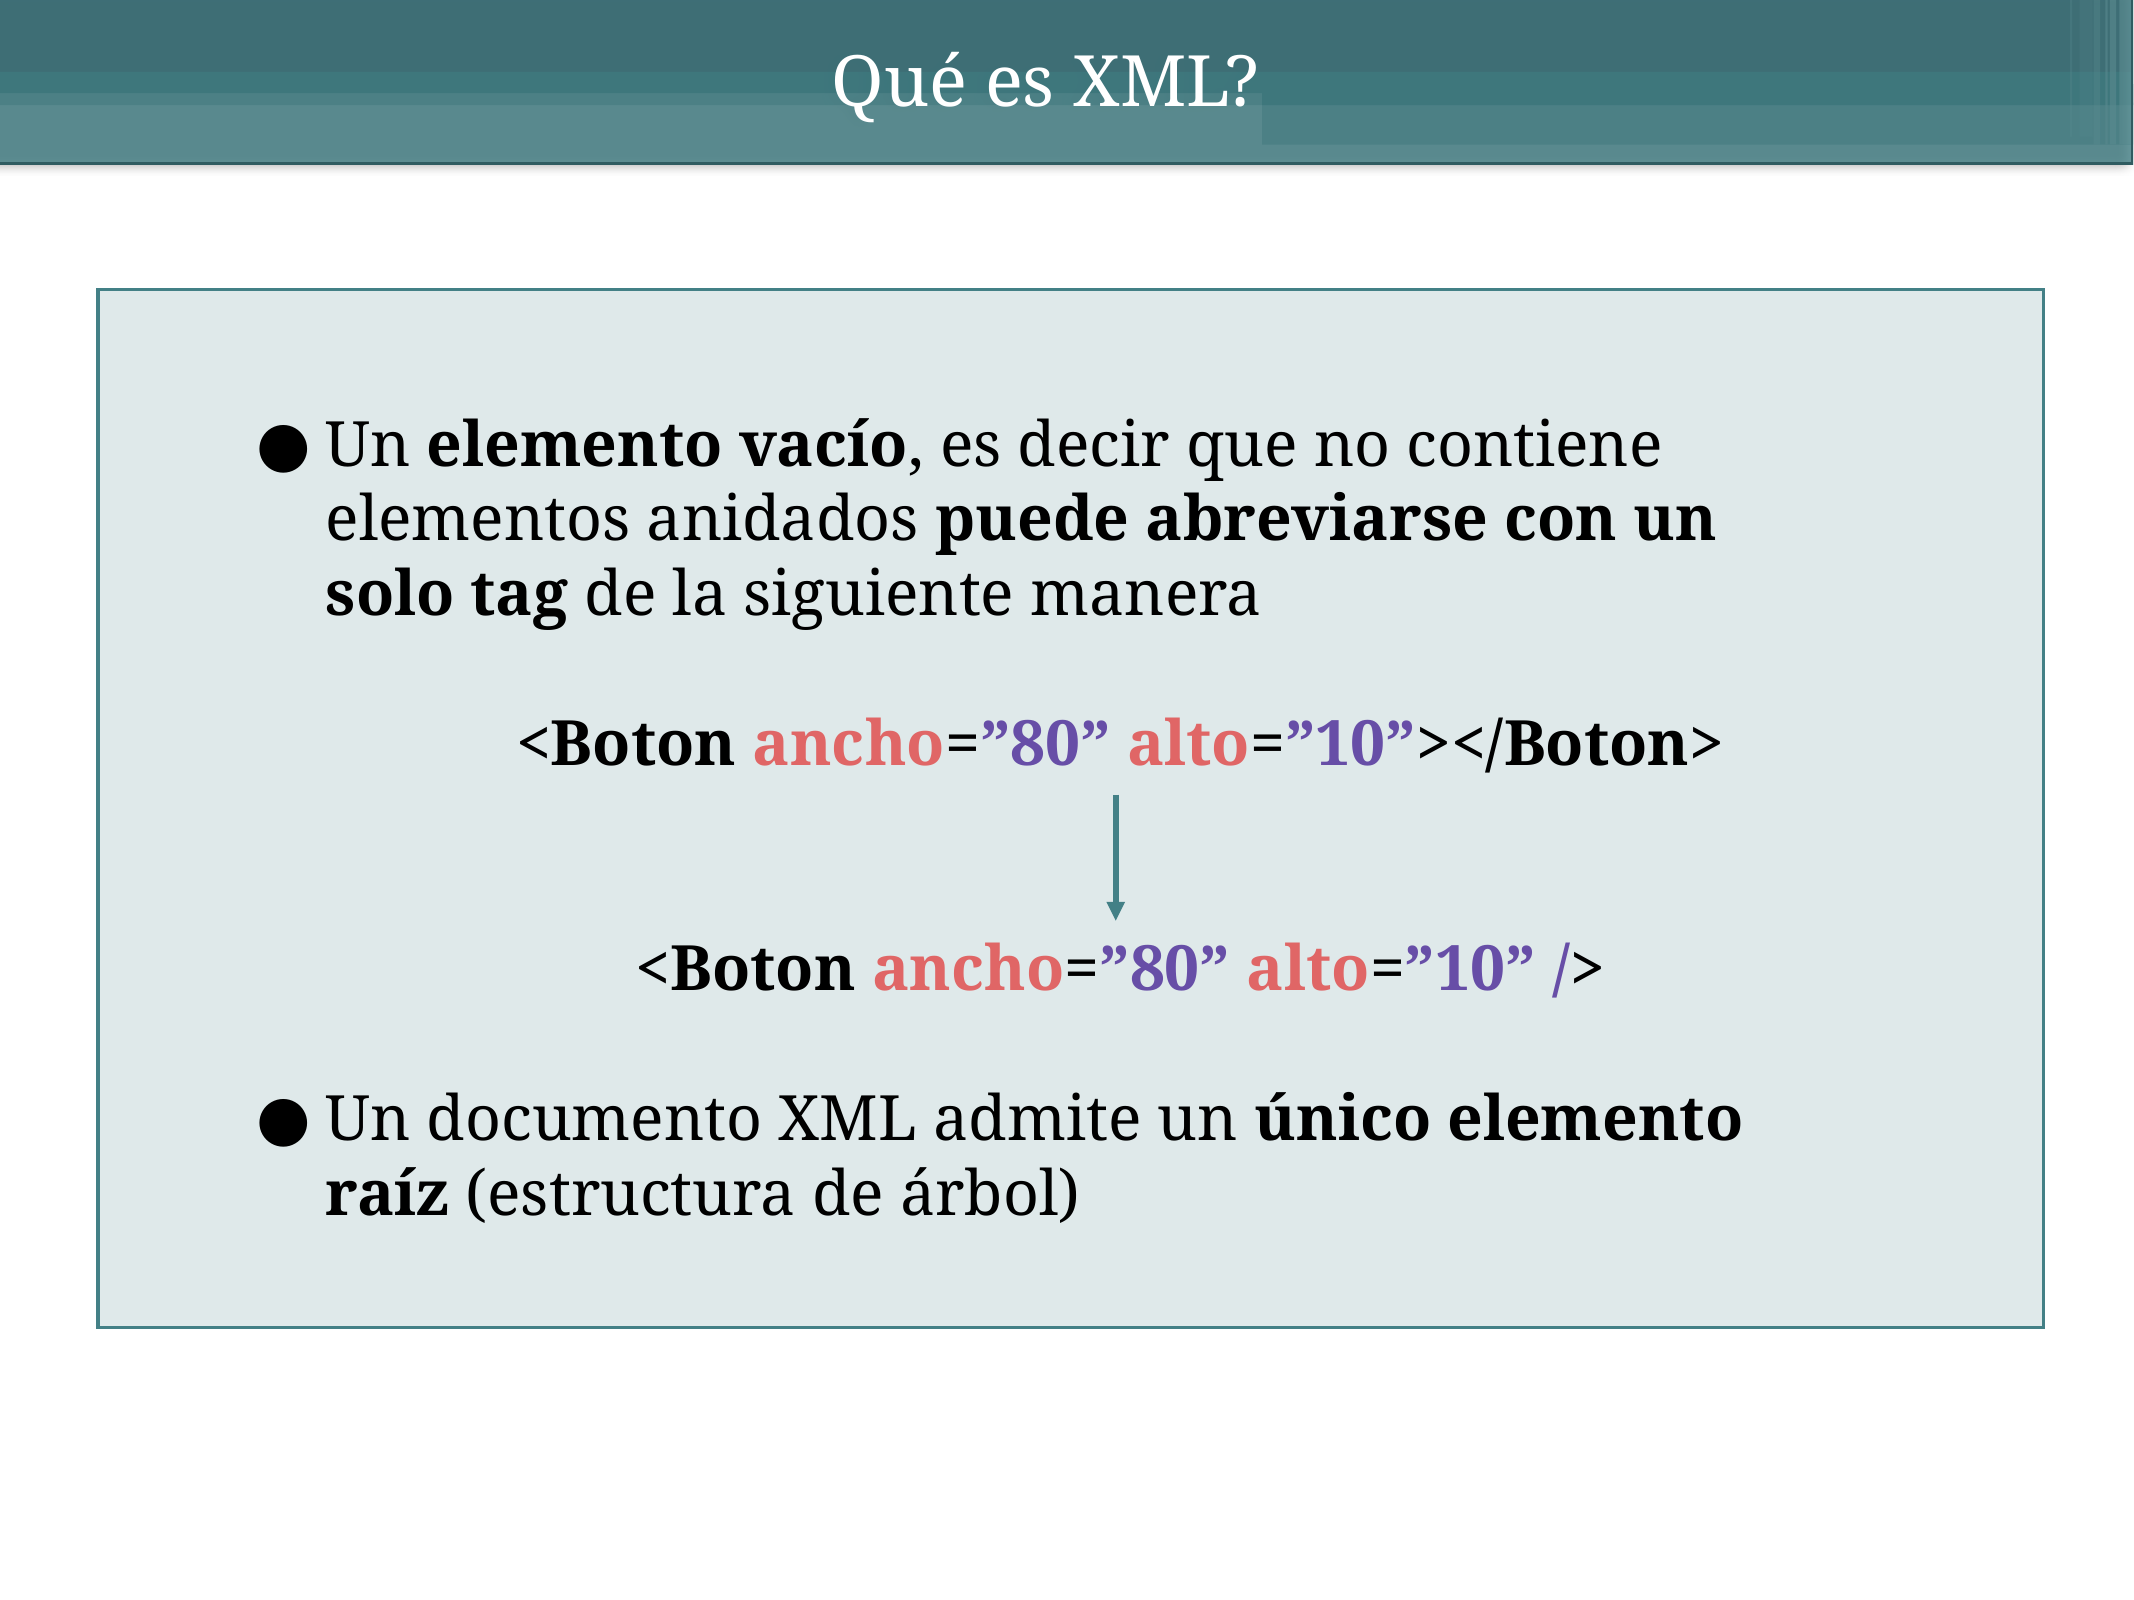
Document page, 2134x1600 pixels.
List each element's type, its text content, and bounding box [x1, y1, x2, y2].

text_box [98, 289, 2044, 1328]
text_box Qué es XML? [0, 0, 2133, 164]
text_box Un elemento vacío, es decir que no contiene elementos anidados puede abreviarse con un solo tag de la siguiente manera <Boton ancho=”80” alto=”10”></Boton> <Boton ancho=”80” alto=”10” /> Un documento XML admite un único elemento raíz (estructura de árbol) [235, 388, 1856, 1318]
